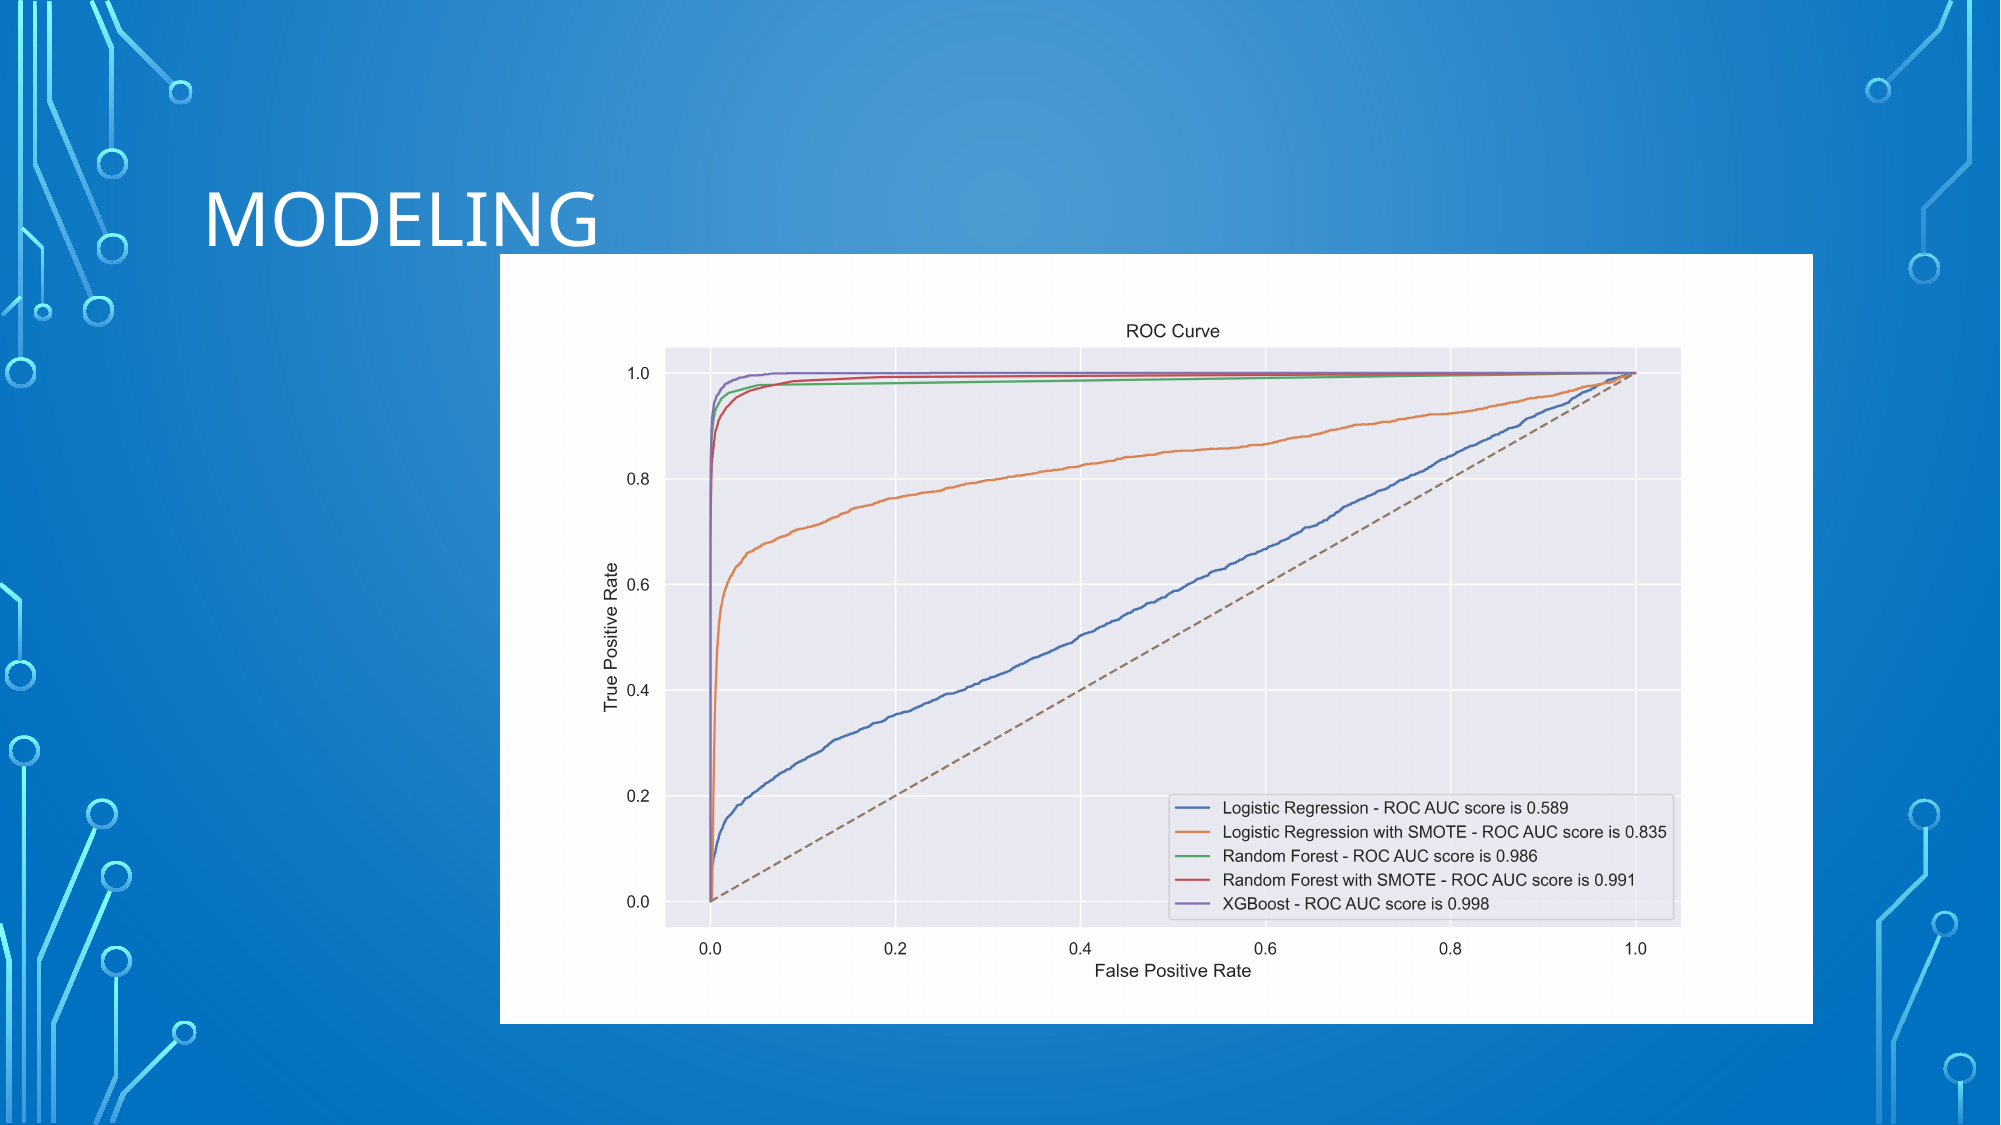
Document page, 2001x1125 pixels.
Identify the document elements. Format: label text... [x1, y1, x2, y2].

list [500, 254, 1813, 1024]
title modeling [187, 101, 1813, 344]
